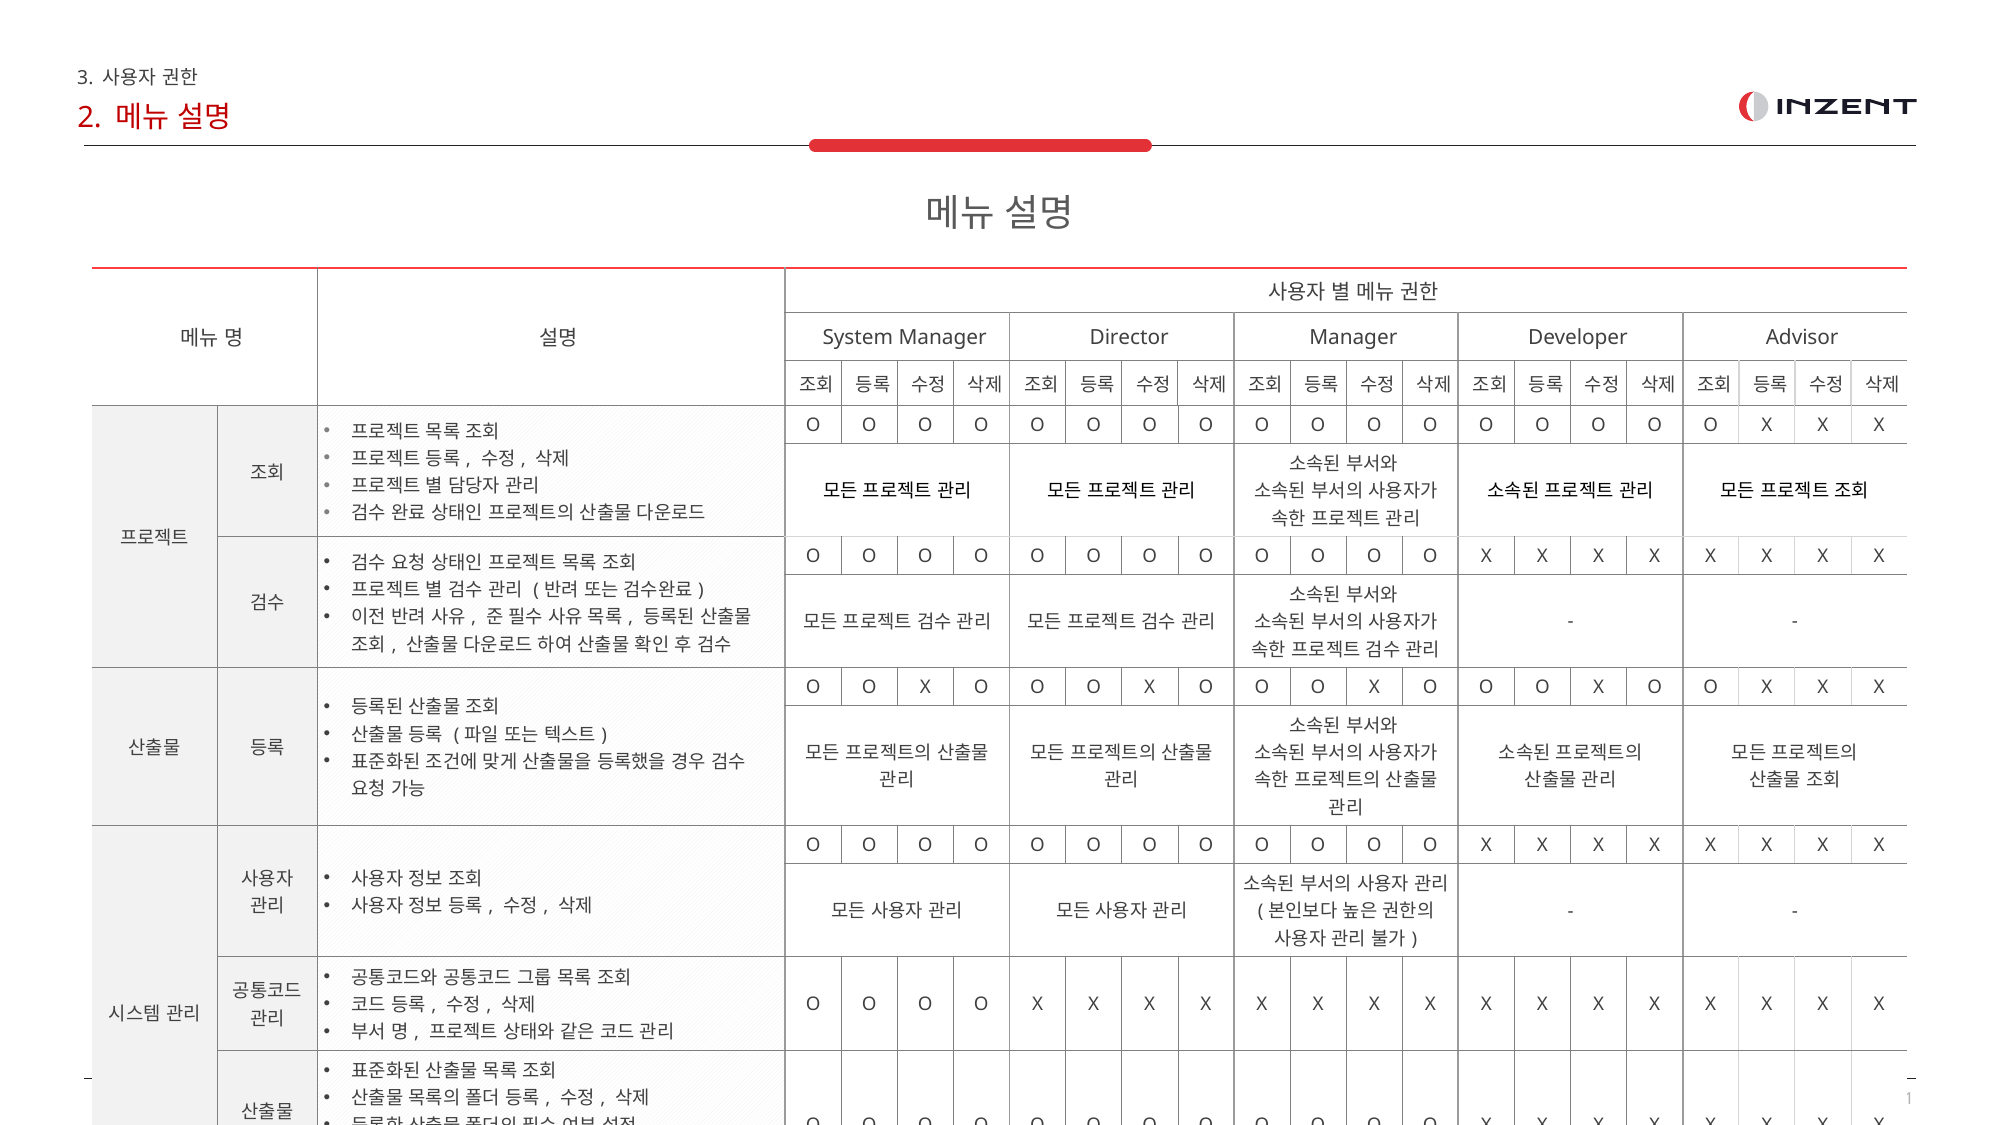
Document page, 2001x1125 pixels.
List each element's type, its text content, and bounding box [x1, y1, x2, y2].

table_cell X [1291, 957, 1346, 1050]
table_cell 모든 프로젝트 조회 [1684, 444, 1907, 536]
table_cell 소속된 부서와 소속된 부서의 사용자가 속한 프로젝트의 산출물 관리 [1235, 706, 1457, 825]
table_cell O [1403, 668, 1457, 705]
table_cell O [842, 537, 897, 574]
table_cell O [1179, 826, 1233, 863]
table_cell O [1235, 668, 1290, 705]
table_cell O [1010, 537, 1065, 574]
table_cell O [1066, 406, 1121, 443]
table_cell 수정 [1571, 361, 1626, 405]
table_cell 프로젝트 [92, 406, 217, 667]
table_cell - [1459, 575, 1682, 667]
table_cell 등록 [1066, 361, 1121, 405]
table_cell X [1795, 668, 1851, 705]
table_cell X [1515, 1051, 1570, 1125]
table_cell O [842, 826, 897, 863]
table_cell O [1235, 826, 1290, 863]
table_cell - [1459, 864, 1682, 956]
table_cell O [1122, 537, 1178, 574]
table_cell O [1291, 406, 1346, 443]
table_cell 소속된 프로젝트 관리 [1459, 444, 1682, 536]
table_cell O [1627, 668, 1682, 705]
table_cell 등록 [1291, 361, 1346, 405]
table_cell O [954, 406, 1009, 443]
table_header 메뉴 명 [92, 269, 317, 405]
table_cell O [842, 1051, 897, 1125]
table_cell 삭제 [1627, 361, 1682, 405]
table_cell Advisor [1684, 313, 1907, 360]
table_cell O [786, 668, 841, 705]
table_cell O [1403, 1051, 1457, 1125]
table_cell 등록된 산출물 조회 산출물 등록 (파일 또는 텍스트) 표준화된 조건에 맞게 산출물을 등록했을 경우 검수 요청 가능 [318, 668, 784, 825]
table_cell System Manager [786, 313, 1009, 360]
table_cell O [1291, 826, 1346, 863]
table_cell O [1403, 406, 1457, 443]
table_cell X [1571, 826, 1626, 863]
table_cell 등록 [218, 668, 317, 825]
table_cell O [842, 406, 897, 443]
table_cell X [1235, 957, 1290, 1050]
table_cell O [1179, 537, 1233, 574]
table_cell X [1684, 826, 1738, 863]
table_cell Director [1010, 313, 1233, 360]
table_cell 모든 프로젝트의 산출물 조회 [1684, 706, 1907, 825]
table_cell X [1459, 537, 1514, 574]
table_cell O [1122, 1051, 1178, 1125]
table_cell 산출물 [92, 668, 217, 825]
table_cell O [1010, 406, 1065, 443]
table_cell O [786, 957, 841, 1050]
table_cell 수정 [898, 361, 953, 405]
table_cell 모든 사용자 관리 [786, 864, 1009, 956]
table_cell X [1515, 537, 1570, 574]
table_cell O [786, 1051, 841, 1125]
table_cell O [1235, 406, 1290, 443]
table_cell O [1684, 668, 1738, 705]
table_cell O [1515, 406, 1570, 443]
table_cell 모든 프로젝트 검수 관리 [786, 575, 1009, 667]
table_cell O [1403, 826, 1457, 863]
table_cell X [1739, 406, 1794, 443]
text_box 3. 사용자 권한 [62, 56, 1357, 98]
table_header 사용자 별 메뉴 권한 [786, 269, 1907, 312]
table_cell O [898, 1051, 953, 1125]
table_cell X [1739, 668, 1794, 705]
table_cell X [1795, 537, 1851, 574]
table_cell O [1347, 406, 1402, 443]
table_cell X [1122, 957, 1178, 1050]
table_cell O [1179, 406, 1233, 443]
table_cell O [1179, 1051, 1233, 1125]
table_cell Manager [1235, 313, 1457, 360]
table_cell - [1684, 864, 1907, 956]
table_cell O [1515, 668, 1570, 705]
table_cell 프로젝트 목록 조회 프로젝트 등록, 수정, 삭제 프로젝트 별 담당자 관리 검수 완료 상태인 프로젝트의 산출물 다운로드 [318, 406, 784, 536]
table_cell O [1235, 537, 1290, 574]
table_cell X [1571, 957, 1626, 1050]
table_cell 조회 [1235, 361, 1290, 405]
table_cell X [1347, 957, 1402, 1050]
table_cell 표준화된 산출물 목록 조회 산출물 목록의 폴더 등록, 수정, 삭제 등록한 산출물 폴더의 필수 여부 설정 기존의 등록된 산출물 목록을 수정 할 경우 검수요청 상태 프로젝트 자동 반려 [318, 1051, 784, 1125]
table_cell X [1459, 826, 1514, 863]
table_cell 등록 [1740, 361, 1794, 405]
table_cell X [1795, 826, 1851, 863]
table_cell X [1852, 406, 1907, 443]
table_cell 소속된 부서와 소속된 부서의 사용자가 속한 프로젝트 관리 [1235, 444, 1457, 536]
table_cell 모든 프로젝트 관리 [786, 444, 1009, 536]
text_box 메뉴 설명 [603, 160, 1397, 262]
table_cell 모든 프로젝트의 산출물 관리 [786, 706, 1009, 825]
table_cell X [1627, 1051, 1682, 1125]
table_cell O [954, 537, 1009, 574]
table_cell O [1066, 668, 1121, 705]
table_cell 조회 [218, 406, 317, 536]
table_cell X [1795, 406, 1851, 443]
table_cell O [786, 406, 841, 443]
table_cell O [842, 668, 897, 705]
table_cell X [1852, 537, 1907, 574]
table_cell X [1684, 1051, 1738, 1125]
table_cell 조회 [786, 361, 841, 405]
table_cell X [1627, 537, 1682, 574]
table_cell O [1066, 826, 1121, 863]
table_cell - [1684, 575, 1907, 667]
table_cell 소속된 부서와 소속된 부서의 사용자가 속한 프로젝트 검수 관리 [1235, 575, 1457, 667]
table_cell 산출물 목록 관리 [218, 1051, 317, 1125]
table_cell 등록 [1515, 361, 1570, 405]
table_cell O [1571, 406, 1626, 443]
table_cell O [1627, 406, 1682, 443]
table_cell O [1347, 826, 1402, 863]
table_cell 소속된 부서의 사용자 관리 (본인보다 높은 권한의 사용자 관리 불가) [1235, 864, 1457, 956]
table_cell O [786, 826, 841, 863]
table_cell X [1739, 826, 1794, 863]
table_cell O [786, 537, 841, 574]
table_cell X [1459, 957, 1514, 1050]
table_cell 공통코드와 공통코드 그룹 목록 조회 코드 등록, 수정, 삭제 부서 명, 프로젝트 상태와 같은 코드 관리 [318, 957, 784, 1050]
table_cell 조회 [1459, 361, 1514, 405]
table_cell 조회 [1684, 361, 1738, 405]
table_cell X [898, 668, 953, 705]
table_cell X [1459, 1051, 1514, 1125]
table_cell X [1515, 957, 1570, 1050]
table_cell 삭제 [1403, 361, 1457, 405]
table_cell O [954, 1051, 1009, 1125]
table_cell O [1684, 406, 1738, 443]
table_cell 사용자 정보 조회 사용자 정보 등록, 수정, 삭제 [318, 826, 784, 956]
table_cell X [1852, 1051, 1907, 1125]
table_cell O [898, 537, 953, 574]
table_cell 삭제 [1852, 361, 1907, 405]
table_cell X [1739, 537, 1794, 574]
table_cell O [898, 406, 953, 443]
table_cell X [1684, 537, 1738, 574]
table_cell O [1403, 537, 1457, 574]
table_cell O [842, 957, 897, 1050]
table_cell 사용자 관리 [218, 826, 317, 956]
table_cell 모든 프로젝트 관리 [1010, 444, 1233, 536]
table_cell X [1122, 668, 1178, 705]
table_cell O [1122, 406, 1178, 443]
table_cell X [1571, 668, 1626, 705]
table_cell 등록 [842, 361, 897, 405]
table_cell 공통코드 관리 [218, 957, 317, 1050]
table_cell O [1235, 1051, 1290, 1125]
table_cell O [954, 957, 1009, 1050]
table_cell 수정 [1347, 361, 1402, 405]
text_box 2. 메뉴 설명 [62, 98, 887, 142]
table_cell O [1459, 406, 1514, 443]
table_cell X [1010, 957, 1065, 1050]
table_cell X [1515, 826, 1570, 863]
table_cell 검수 [218, 537, 317, 667]
table_cell O [1010, 826, 1065, 863]
table_cell O [954, 668, 1009, 705]
table_cell Developer [1459, 313, 1682, 360]
table_cell O [1459, 668, 1514, 705]
table_cell 수정 [1796, 361, 1850, 405]
table_cell O [1066, 1051, 1121, 1125]
table_cell O [1291, 1051, 1346, 1125]
table_cell O [1066, 537, 1121, 574]
table_cell X [1347, 668, 1402, 705]
table_cell O [1347, 537, 1402, 574]
table_header 설명 [318, 269, 784, 405]
slide_number 11 [1907, 1069, 1929, 1125]
table_cell 검수 요청 상태인 프로젝트 목록 조회 프로젝트 별 검수 관리 (반려 또는 검수완료) 이전 반려 사유, 준 필수 사유 목록, 등록된 산출물 조회, 산출물 다운로드 하여 산출물 확인 후 검수 [318, 537, 784, 667]
table_cell O [898, 826, 953, 863]
table_cell O [954, 826, 1009, 863]
table_cell X [1795, 1051, 1851, 1125]
table_cell X [1179, 957, 1233, 1050]
table_cell O [898, 957, 953, 1050]
table_cell X [1795, 957, 1851, 1050]
table_cell O [1010, 668, 1065, 705]
table_cell 수정 [1122, 361, 1177, 405]
table_cell X [1739, 1051, 1794, 1125]
table_cell 소속된 프로젝트의 산출물 관리 [1459, 706, 1682, 825]
table_cell X [1403, 957, 1457, 1050]
table_cell X [1852, 957, 1907, 1050]
table_cell O [1347, 1051, 1402, 1125]
table_cell X [1571, 537, 1626, 574]
table_cell X [1852, 668, 1907, 705]
table_cell X [1739, 957, 1794, 1050]
table_cell 모든 사용자 관리 [1010, 864, 1233, 956]
table_cell X [1627, 826, 1682, 863]
table_cell O [1122, 826, 1178, 863]
table_cell O [1291, 668, 1346, 705]
table_cell O [1291, 537, 1346, 574]
table_cell X [1627, 957, 1682, 1050]
table_cell 시스템 관리 [92, 826, 217, 1125]
table_cell X [1571, 1051, 1626, 1125]
table_cell O [1179, 668, 1233, 705]
table_cell 모든 프로젝트 검수 관리 [1010, 575, 1233, 667]
table_cell X [1684, 957, 1738, 1050]
table_cell O [1010, 1051, 1065, 1125]
table_cell 삭제 [1178, 361, 1233, 405]
table_cell X [1066, 957, 1121, 1050]
table_cell X [1852, 826, 1907, 863]
table_cell 모든 프로젝트의 산출물 관리 [1010, 706, 1233, 825]
table_cell 조회 [1010, 361, 1065, 405]
table_cell 삭제 [954, 361, 1009, 405]
